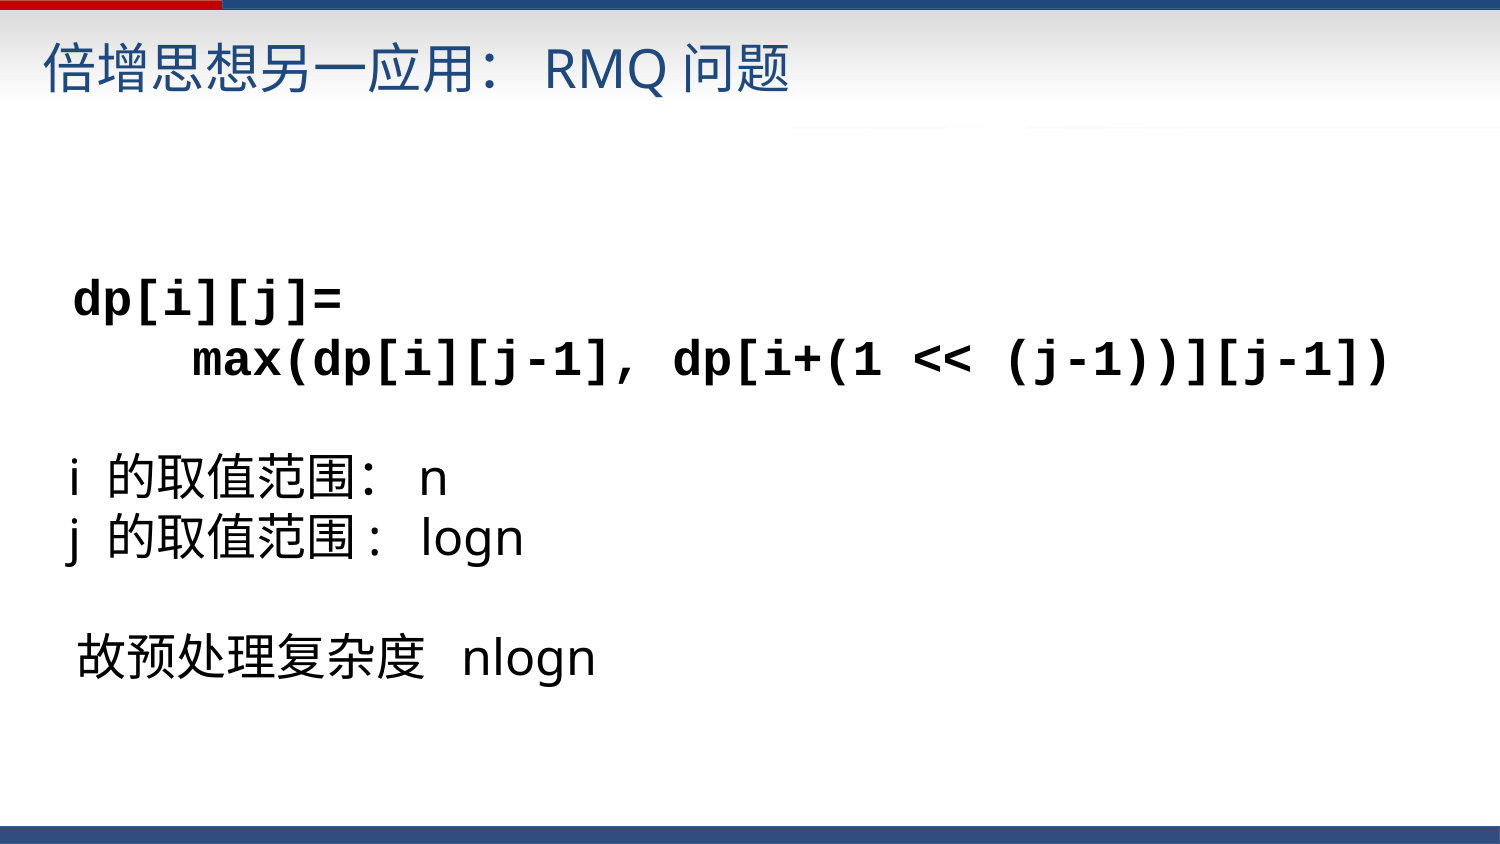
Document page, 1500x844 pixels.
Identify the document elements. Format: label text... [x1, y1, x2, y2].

text_box 倍增思想另一应用：RMQ问题 [27, 26, 1041, 168]
picture [0, 10, 1500, 129]
text_box dp[i][j]= max(dp[i][j-1], dp[i+(1 << (j-1))][j-1]) i 的取值范围：n j 的取值范围: logn 故预处理复杂度 nlogn [27, 138, 1439, 765]
